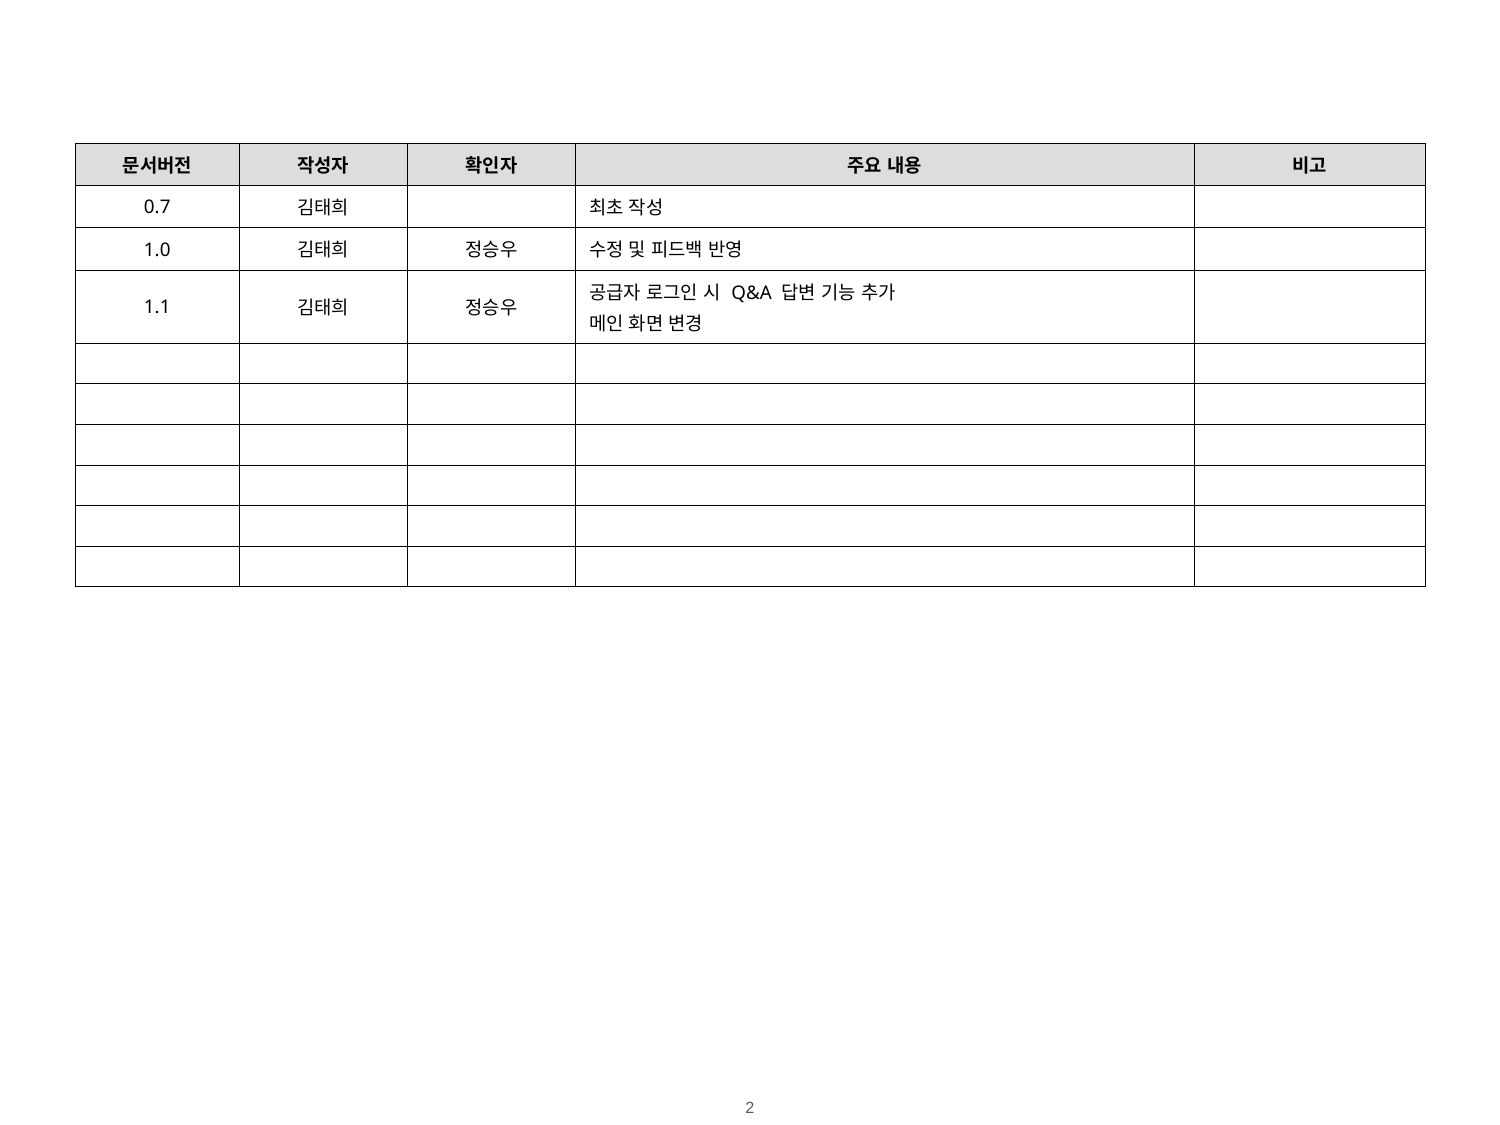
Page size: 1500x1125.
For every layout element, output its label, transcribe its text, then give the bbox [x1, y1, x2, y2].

table_cell 수정 및 피드백 반영 [576, 228, 1194, 270]
table_cell [240, 506, 407, 546]
table_cell [1195, 344, 1425, 383]
table_cell [408, 506, 575, 546]
table_cell [408, 384, 575, 424]
table_cell [576, 425, 1194, 465]
table_cell [76, 425, 239, 465]
table_cell 최초 작성 [576, 186, 1194, 227]
table_header 주요 내용 [576, 144, 1194, 185]
table_cell [576, 547, 1194, 586]
table_cell [240, 466, 407, 505]
table_cell [1195, 271, 1425, 343]
table_header 문서버전 [76, 144, 239, 185]
table_cell [408, 186, 575, 227]
table_cell [240, 425, 407, 465]
table_cell 김태희 [240, 228, 407, 270]
table_cell 김태희 [240, 186, 407, 227]
table_cell [1195, 506, 1425, 546]
table_cell [76, 547, 239, 586]
table_cell [240, 547, 407, 586]
table_cell [576, 344, 1194, 383]
table_cell 정승우 [408, 228, 575, 270]
table_cell [76, 344, 239, 383]
table_cell [576, 466, 1194, 505]
table_cell [1195, 466, 1425, 505]
table_cell [240, 344, 407, 383]
table_cell 1.1 [76, 271, 239, 343]
table_cell [408, 344, 575, 383]
table_cell [1195, 186, 1425, 227]
table_cell [1195, 228, 1425, 270]
table_cell [76, 466, 239, 505]
table_header 비고 [1195, 144, 1425, 185]
table_cell [576, 384, 1194, 424]
table_cell [76, 384, 239, 424]
table_cell [76, 506, 239, 546]
table_cell [408, 547, 575, 586]
table_cell 0.7 [76, 186, 239, 227]
table_cell 김태희 [240, 271, 407, 343]
table_cell 공급자 로그인 시 Q&A 답변 기능 추가 메인 화면 변경 [576, 271, 1194, 343]
table_cell [1195, 384, 1425, 424]
table_cell [408, 425, 575, 465]
table_cell [576, 506, 1194, 546]
table_cell [408, 466, 575, 505]
table_cell [1195, 547, 1425, 586]
table_cell 1.0 [76, 228, 239, 270]
table_header 작성자 [240, 144, 407, 185]
table_header 확인자 [408, 144, 575, 185]
table_cell [1195, 425, 1425, 465]
table_cell 정승우 [408, 271, 575, 343]
table_cell [240, 384, 407, 424]
